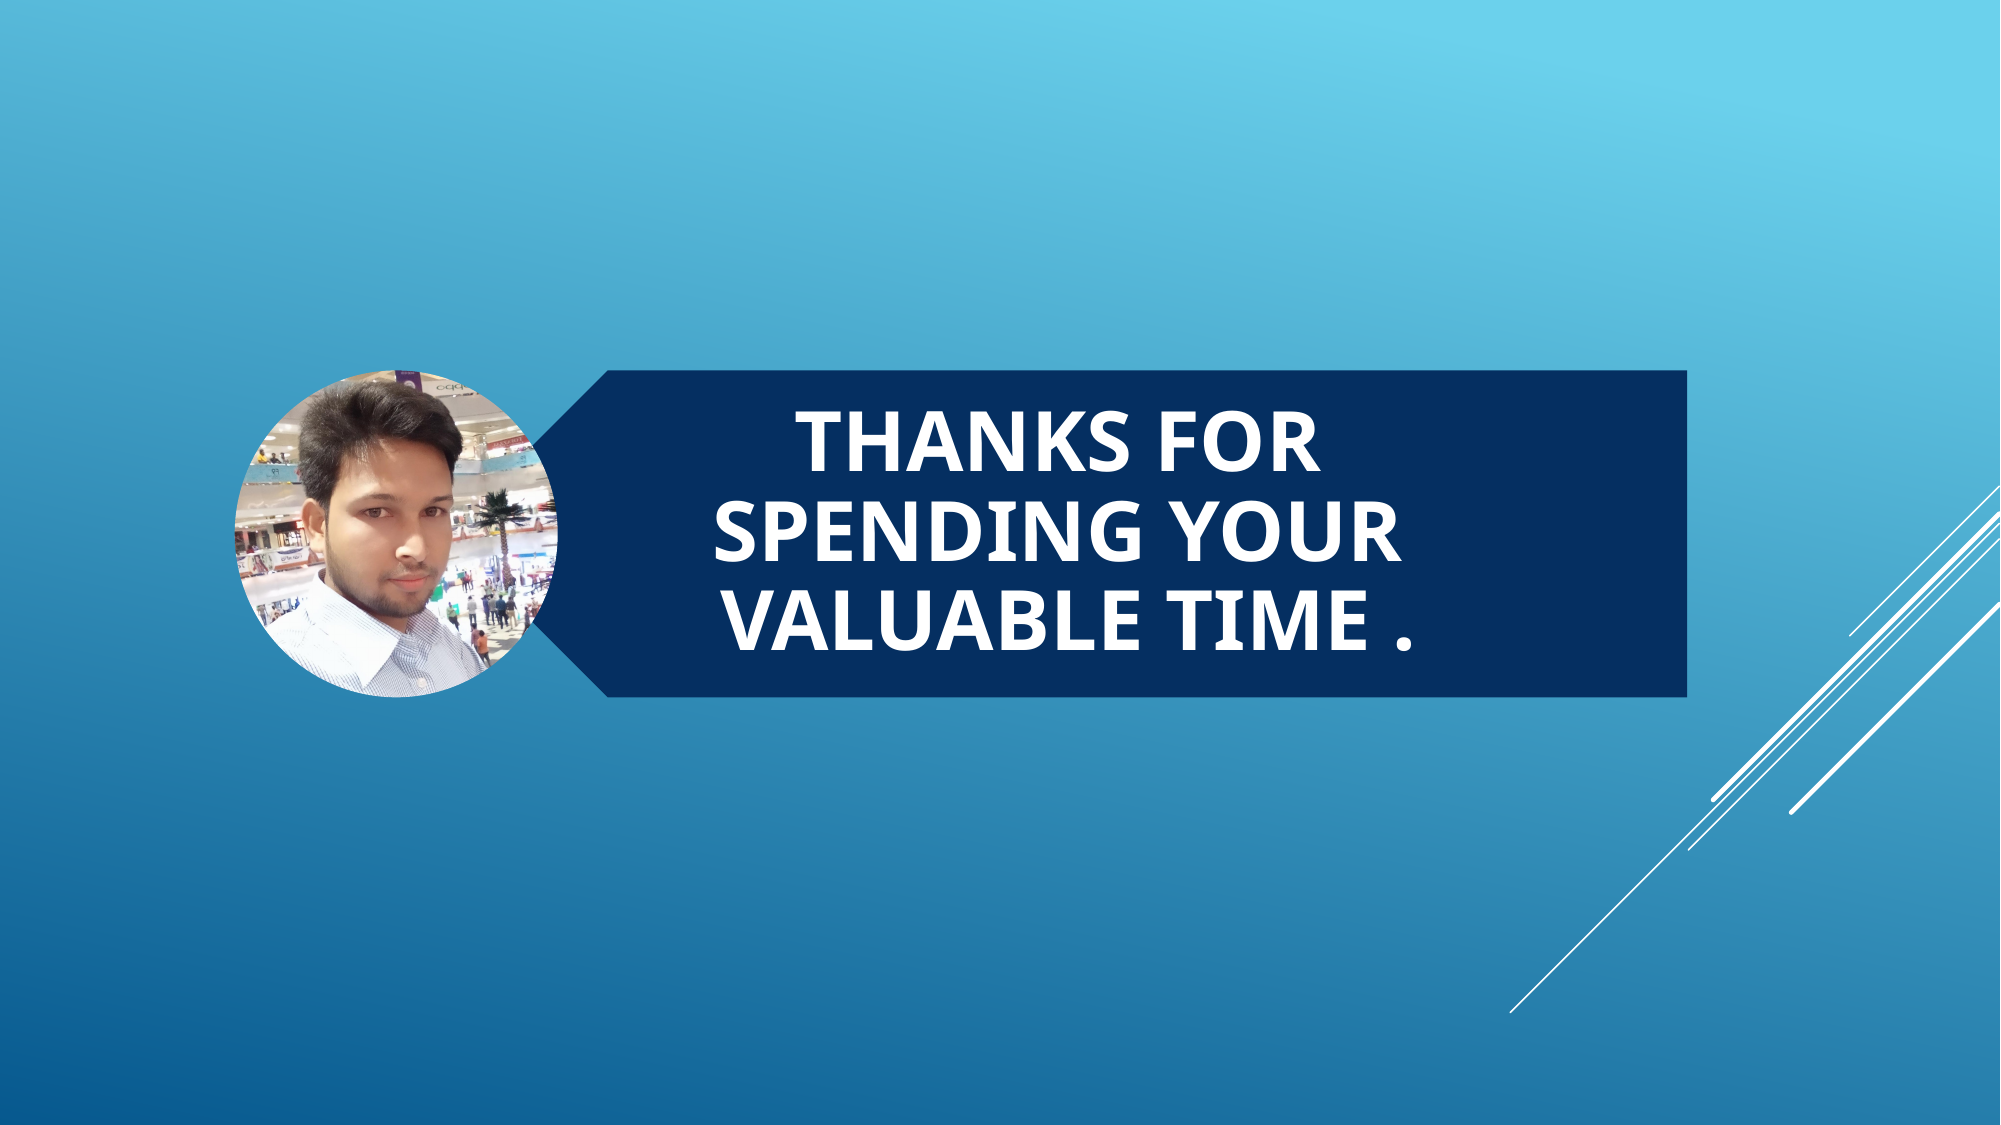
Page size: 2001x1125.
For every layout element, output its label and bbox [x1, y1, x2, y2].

text_box [234, 370, 1688, 698]
